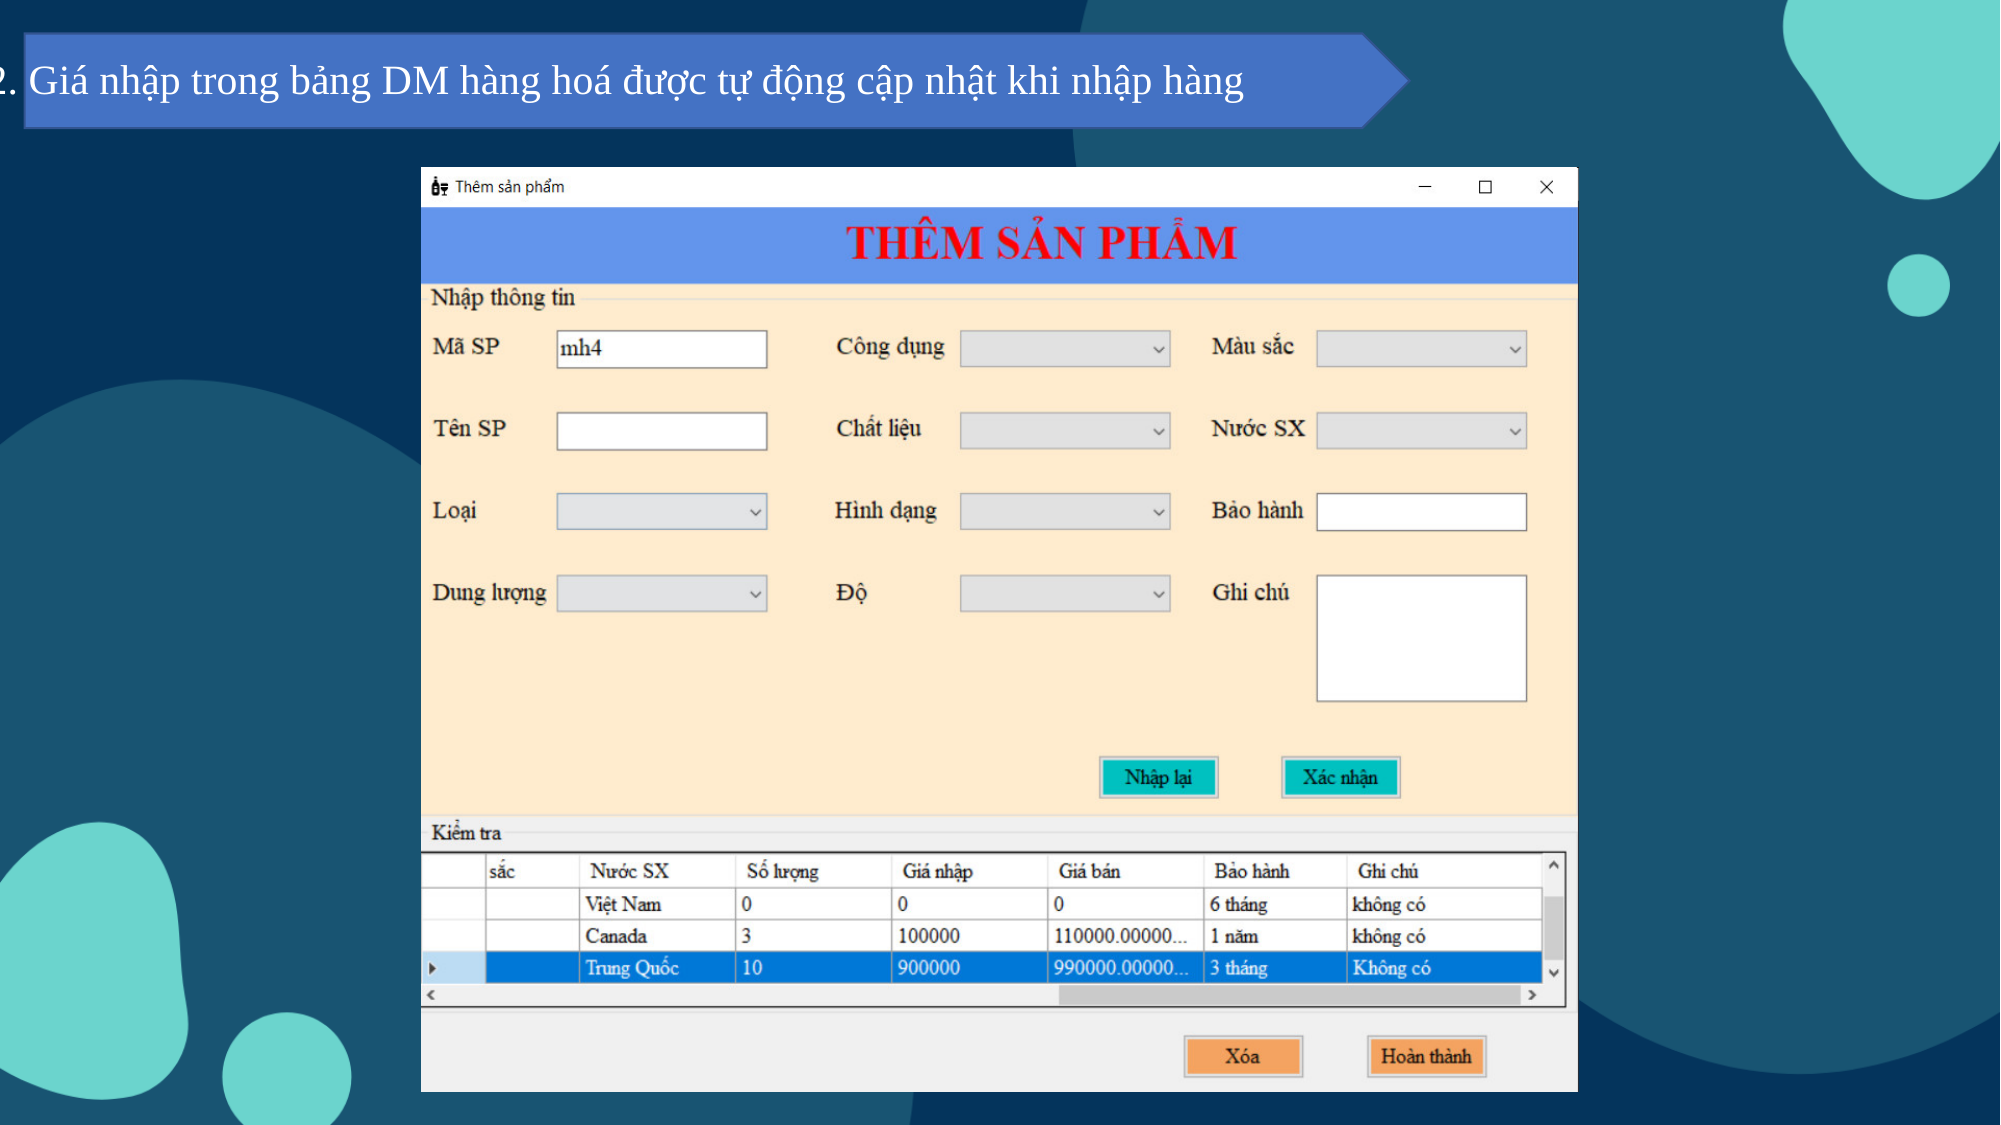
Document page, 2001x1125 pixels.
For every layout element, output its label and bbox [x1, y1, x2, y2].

picture [0, 0, 2000, 1125]
text_box [24, 33, 1410, 129]
